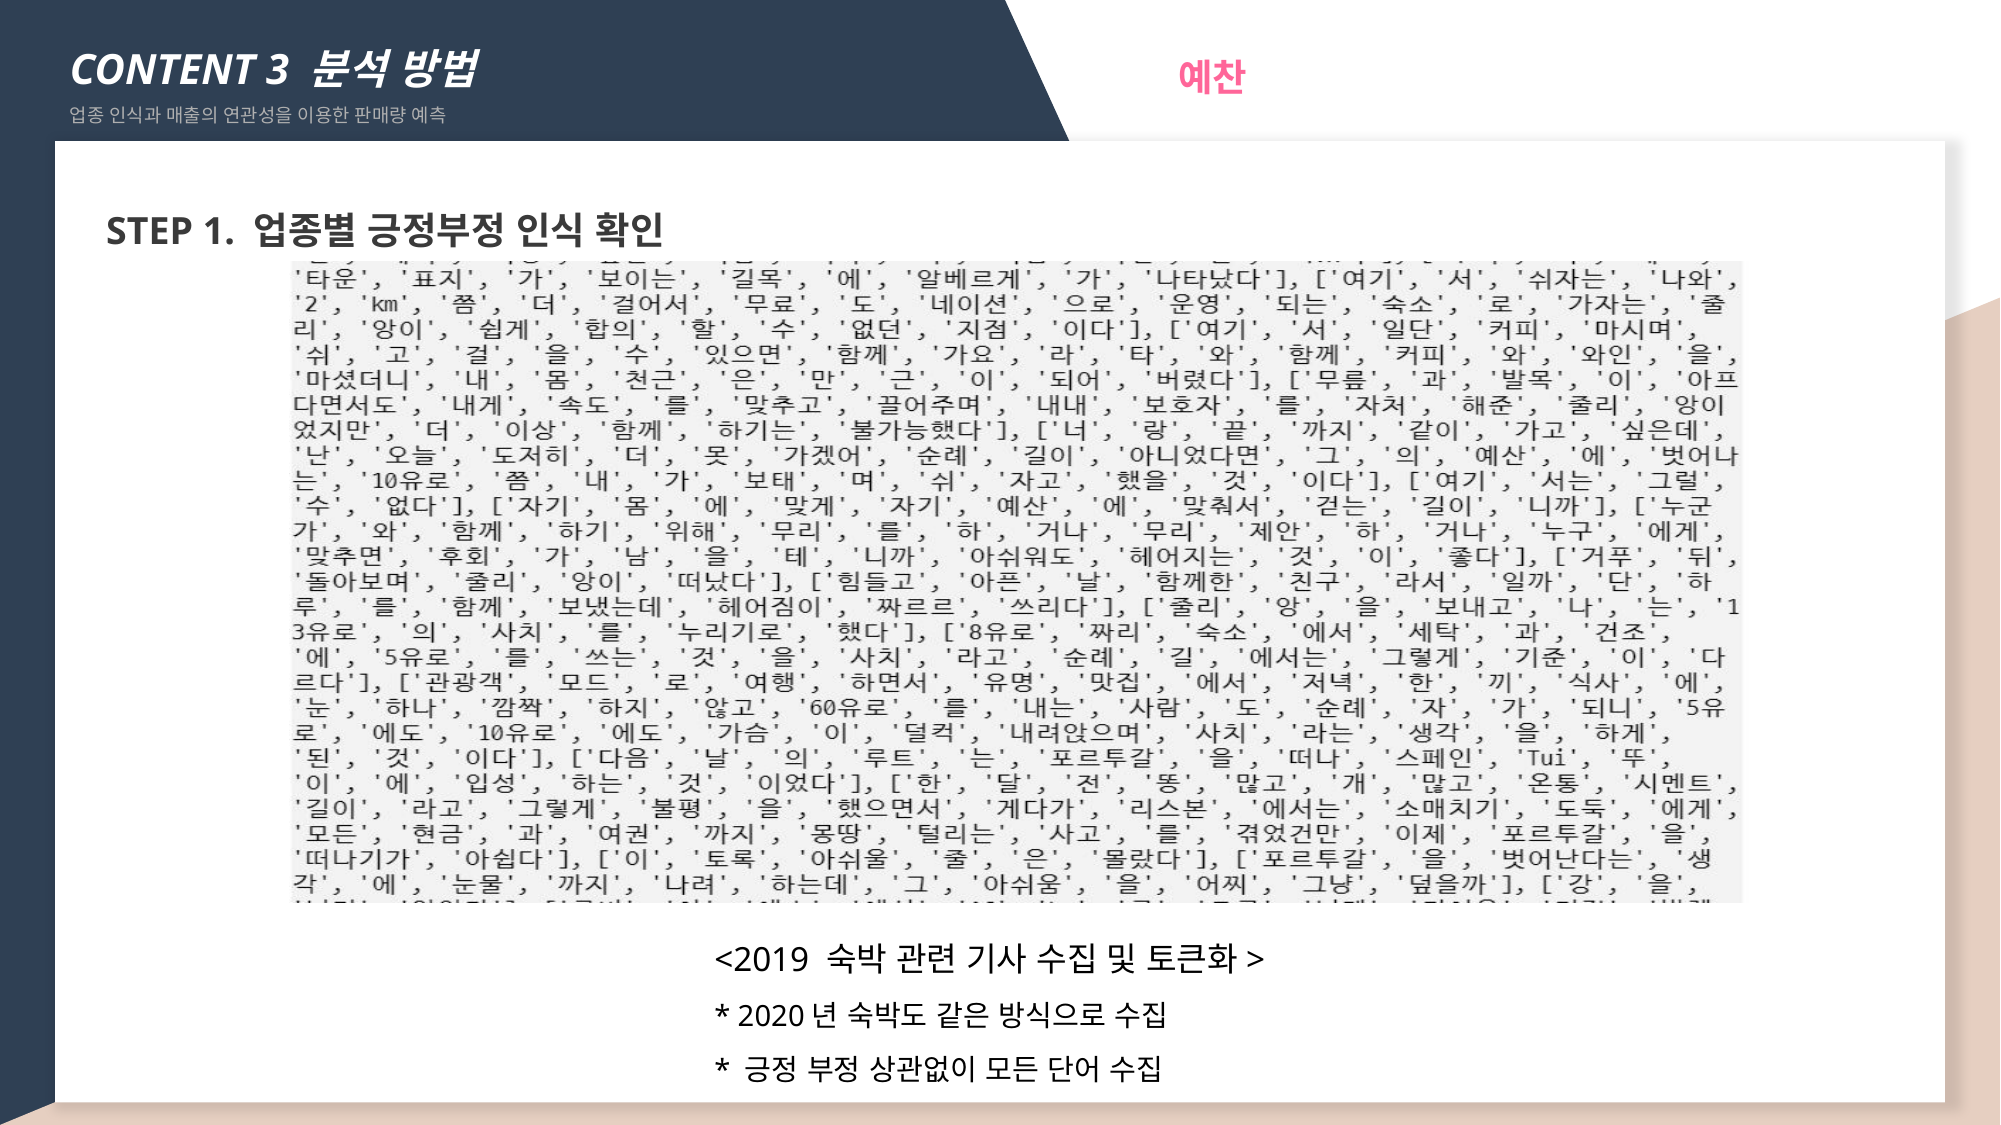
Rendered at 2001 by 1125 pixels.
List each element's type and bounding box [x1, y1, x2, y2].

text_box [0, 0, 2000, 1125]
picture [289, 261, 1753, 903]
